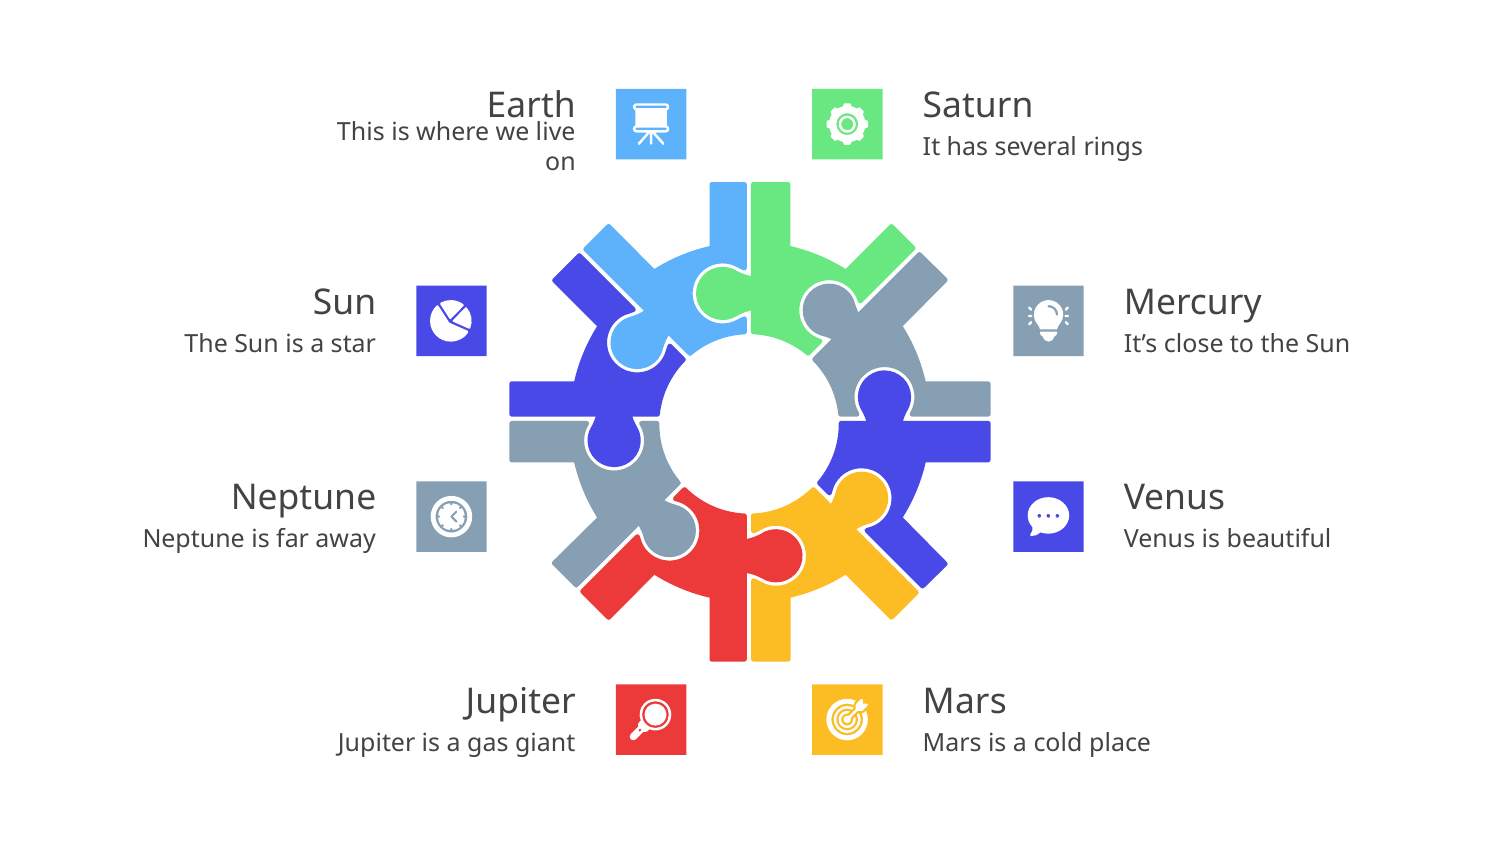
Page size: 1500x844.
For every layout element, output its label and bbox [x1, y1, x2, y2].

text_box [1013, 476, 1409, 557]
text_box [811, 679, 1208, 760]
text_box [585, 184, 745, 367]
text_box [290, 84, 687, 165]
text_box [91, 281, 487, 362]
text_box [698, 184, 914, 354]
text_box [805, 254, 989, 415]
text_box [819, 372, 989, 587]
text_box [582, 489, 801, 660]
text_box [511, 423, 694, 586]
text_box [290, 679, 687, 760]
text_box [753, 474, 917, 660]
text_box [91, 476, 487, 557]
text_box [511, 255, 684, 465]
text_box [1013, 281, 1409, 362]
text_box [811, 84, 1208, 165]
